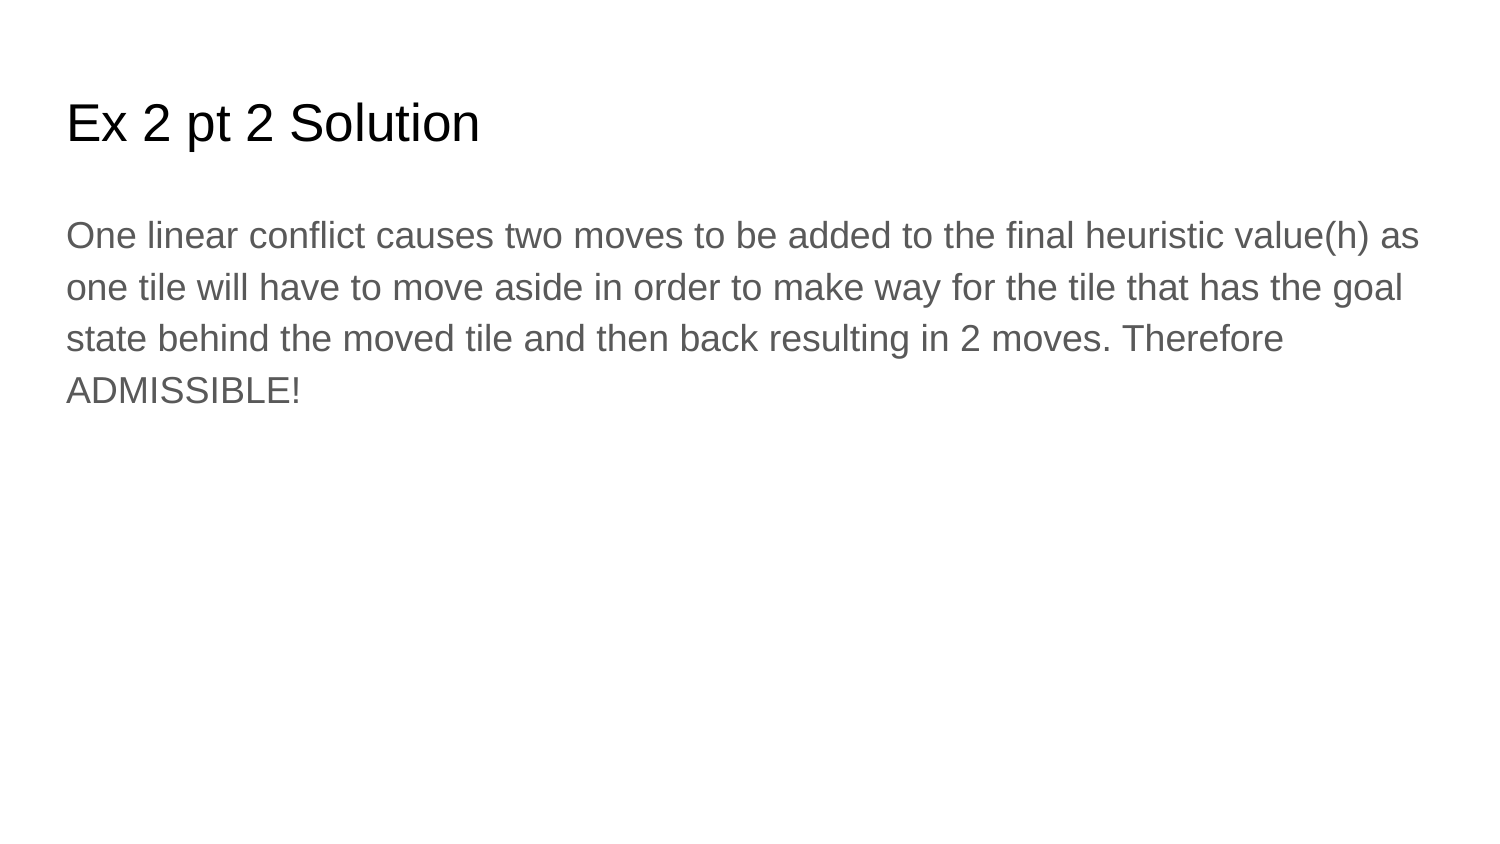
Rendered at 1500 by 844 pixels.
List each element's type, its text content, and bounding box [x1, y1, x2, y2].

list One linear conflict causes two moves to be added to the final heuristic value(h) as one tile will have to move aside in order to make way for the tile that has the goal state behind the moved tile and then back resulting in 2 moves. Therefore ADMISSIBLE! [51, 189, 1449, 750]
title Ex 2 pt 2 Solution [51, 72, 1449, 167]
